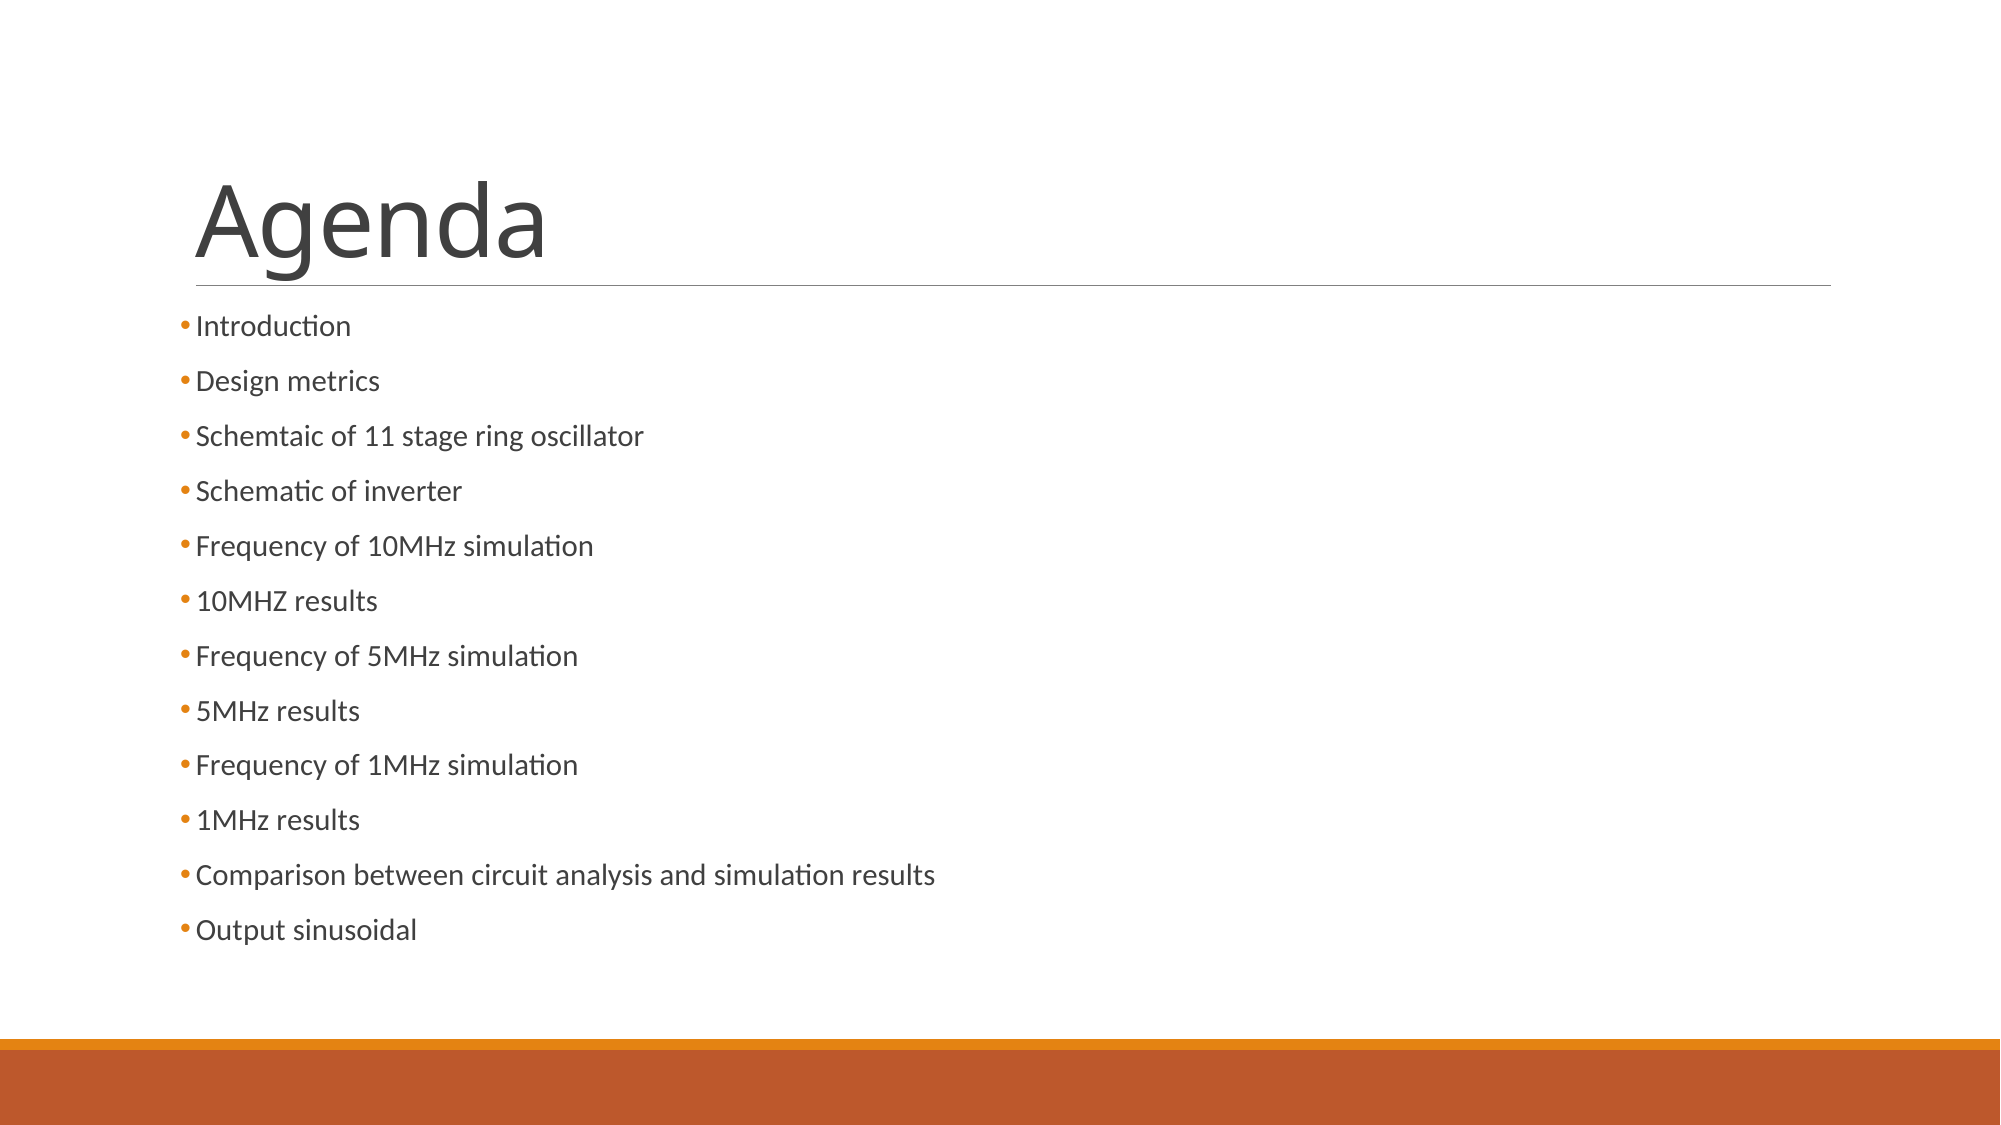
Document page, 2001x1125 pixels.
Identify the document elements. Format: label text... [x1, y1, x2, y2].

title Agenda [180, 47, 1830, 285]
list Introduction Design metrics Schemtaic of 11 stage ring oscillator Schematic of inverter Frequency of 10MHz simulation 10MHZ results Frequency of 5MHz simulation 5MHz results Frequency of 1MHz simulation 1MHz results Comparison between circuit analysis and simulation results Output sinusoidal [180, 302, 1830, 963]
